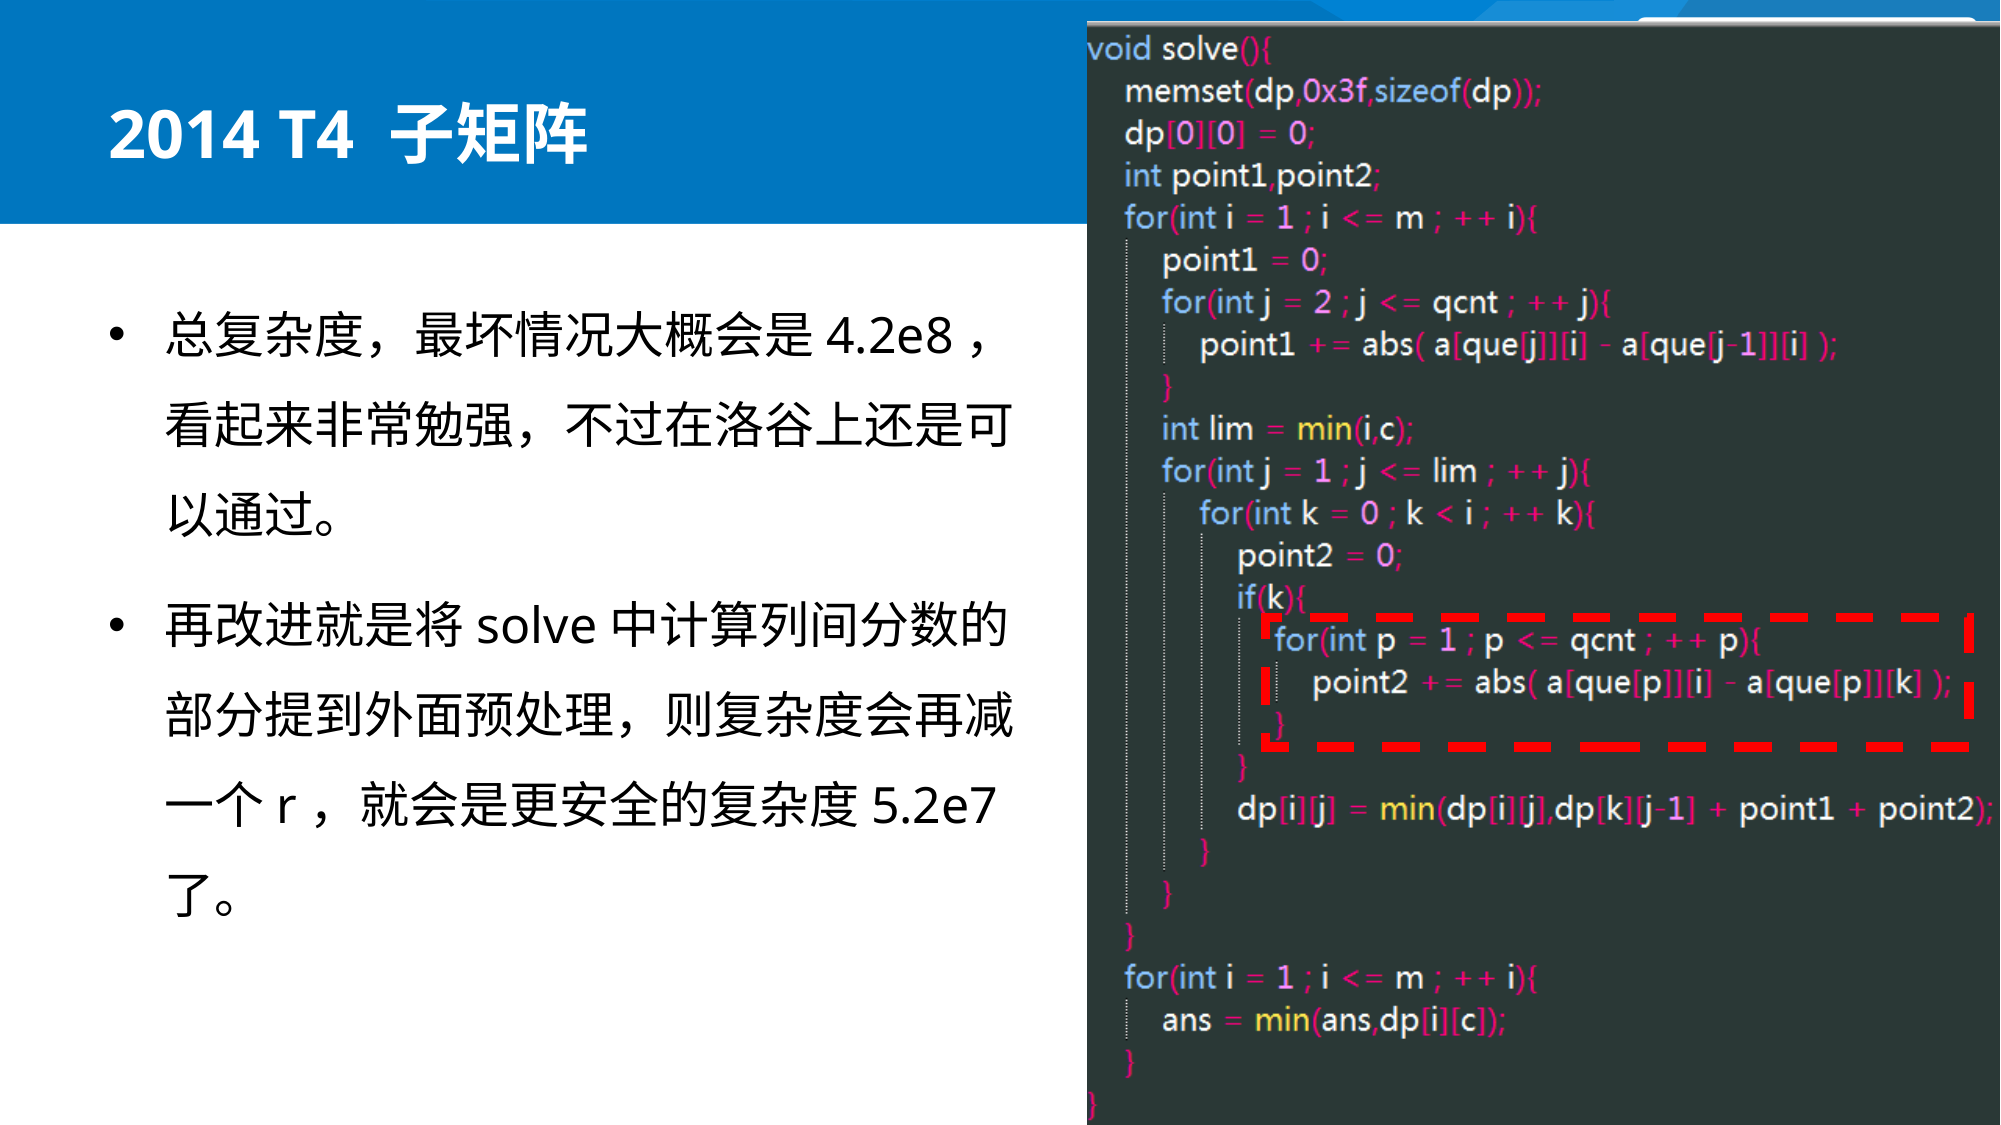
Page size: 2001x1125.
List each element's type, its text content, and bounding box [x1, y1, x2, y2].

picture [1087, 0, 2000, 1125]
list 2014 T4 子矩阵 [93, 93, 1087, 186]
